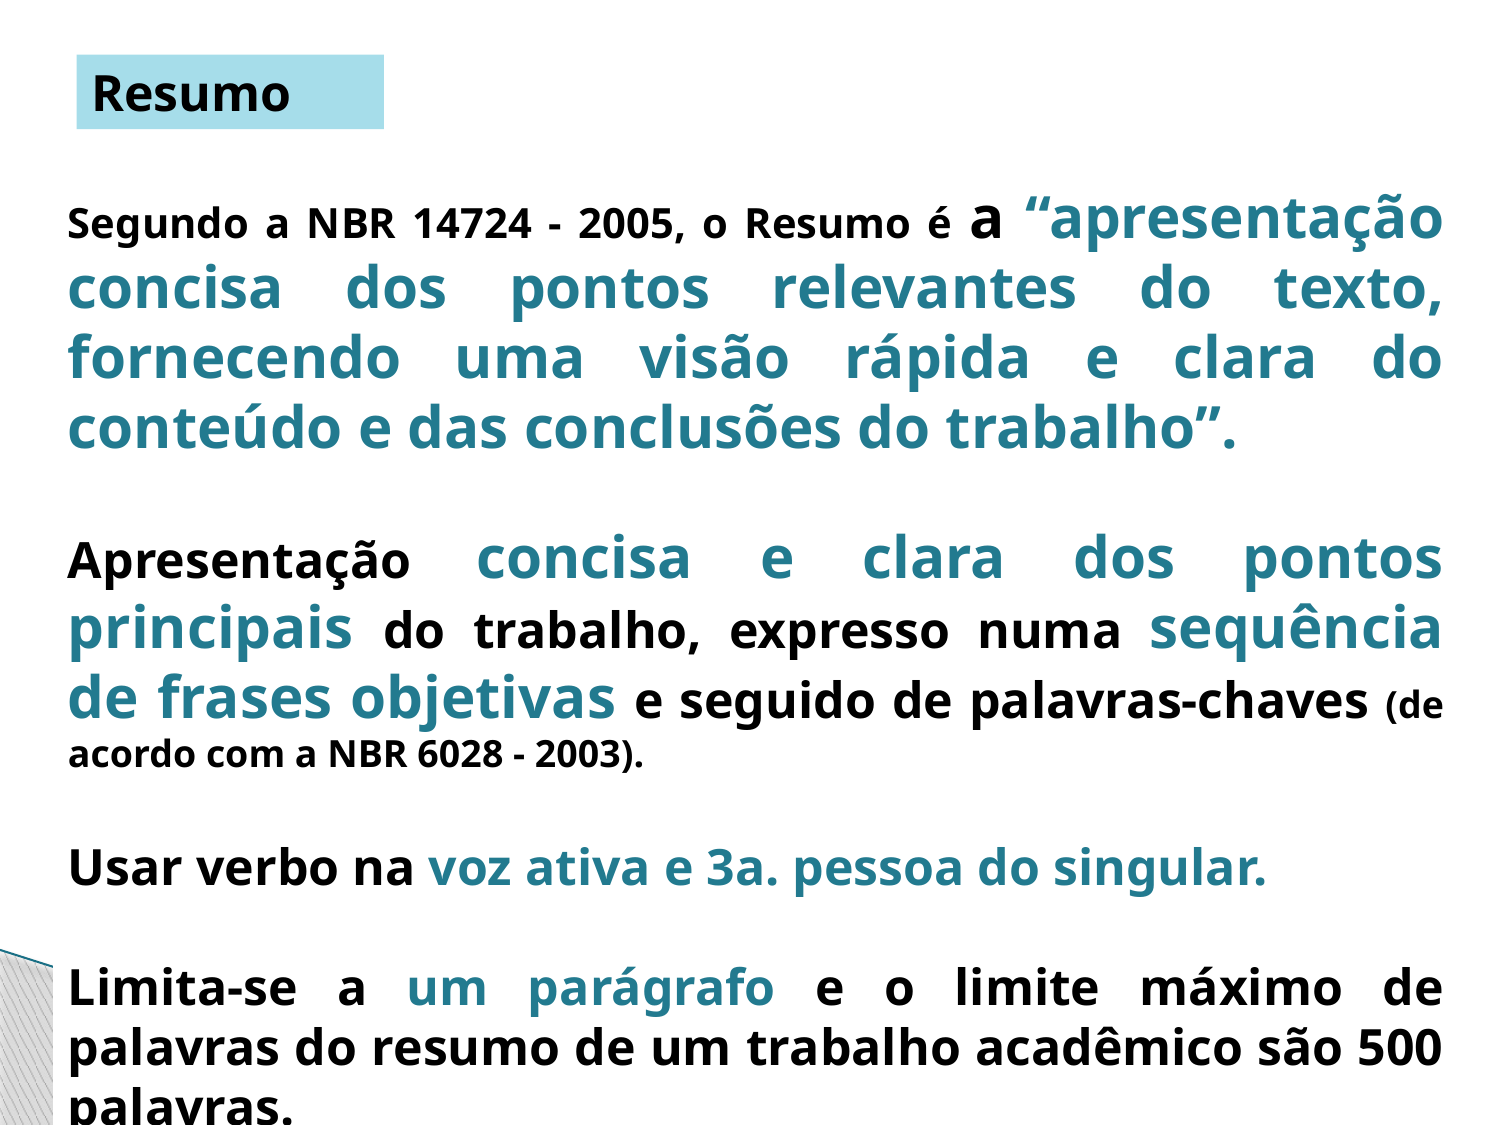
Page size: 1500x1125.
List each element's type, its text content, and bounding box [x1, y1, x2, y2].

text_box Segundo a NBR 14724 - 2005, o Resumo é a “apresentação concisa dos pontos relevantes do texto, fornecendo uma visão rápida e clara do conteúdo e das conclusões do trabalho”. Apresentação concisa e clara dos pontos principais do trabalho, expresso numa sequência de frases objetivas e seguido de palavras-chaves (de acordo com a NBR 6028 - 2003). Usar verbo na voz ativa e 3a. pessoa do singular. Limita-se a um parágrafo e o limite máximo de palavras do resumo de um trabalho acadêmico são 500 palavras. [53, 172, 1459, 1125]
text_box Resumo [76, 54, 384, 130]
